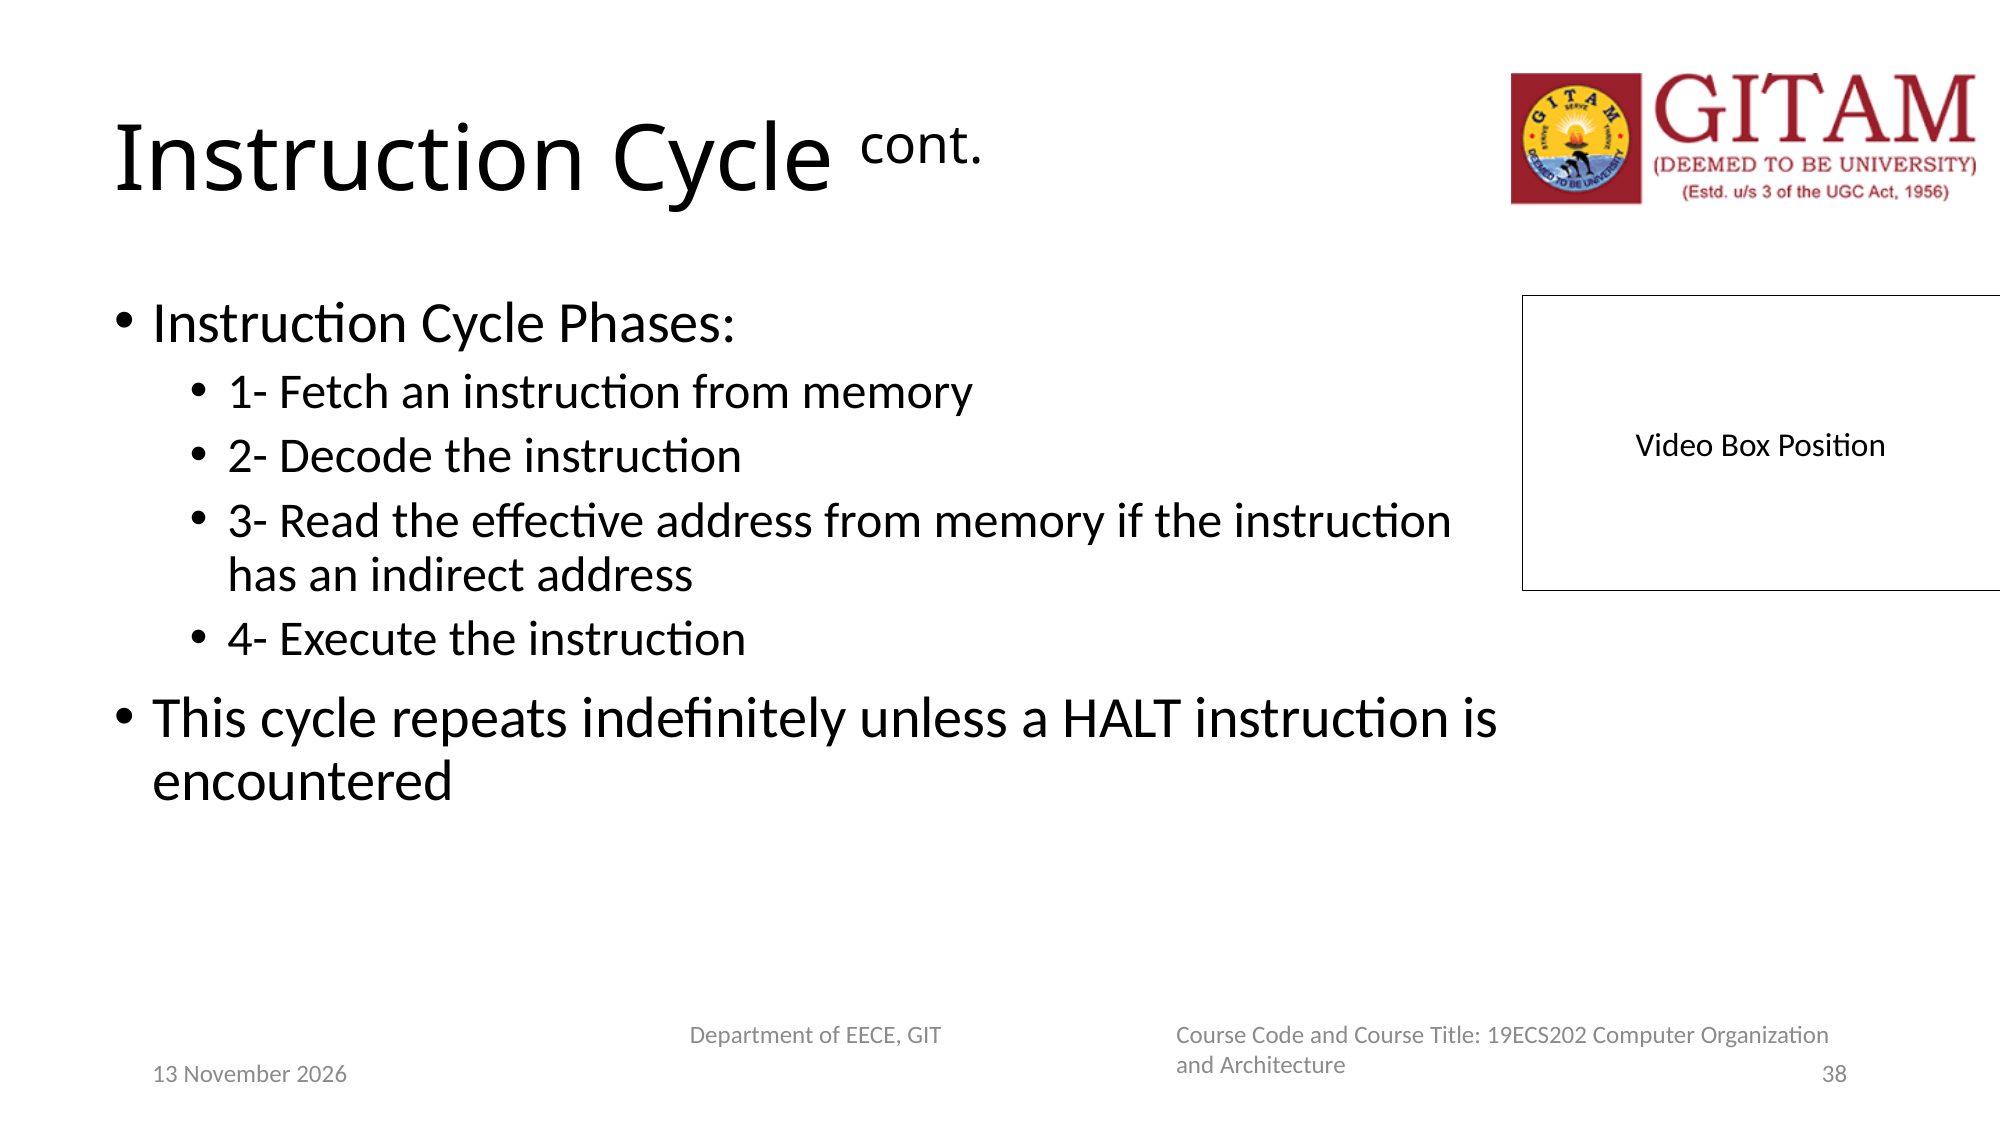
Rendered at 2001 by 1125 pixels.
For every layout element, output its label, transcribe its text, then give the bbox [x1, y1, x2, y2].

slide_number 38 [1412, 1064, 1863, 1103]
footer Department of EECE, GIT Course Code and Course Title: 19ECS202 Computer Organization and Architecture [655, 1034, 1867, 1064]
list Instruction Cycle Phases: 1- Fetch an instruction from memory 2- Decode the instruction 3- Read the effective address from memory if the instruction has an indirect address 4- Execute the instruction This cycle repeats indefinitely unless a HALT instruction is encountered [99, 284, 1523, 989]
picture [1511, 73, 1987, 207]
title Instruction Cycle cont. [99, 71, 1545, 250]
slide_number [137, 1042, 588, 1103]
text_box Video Box Position [1522, 295, 2000, 590]
